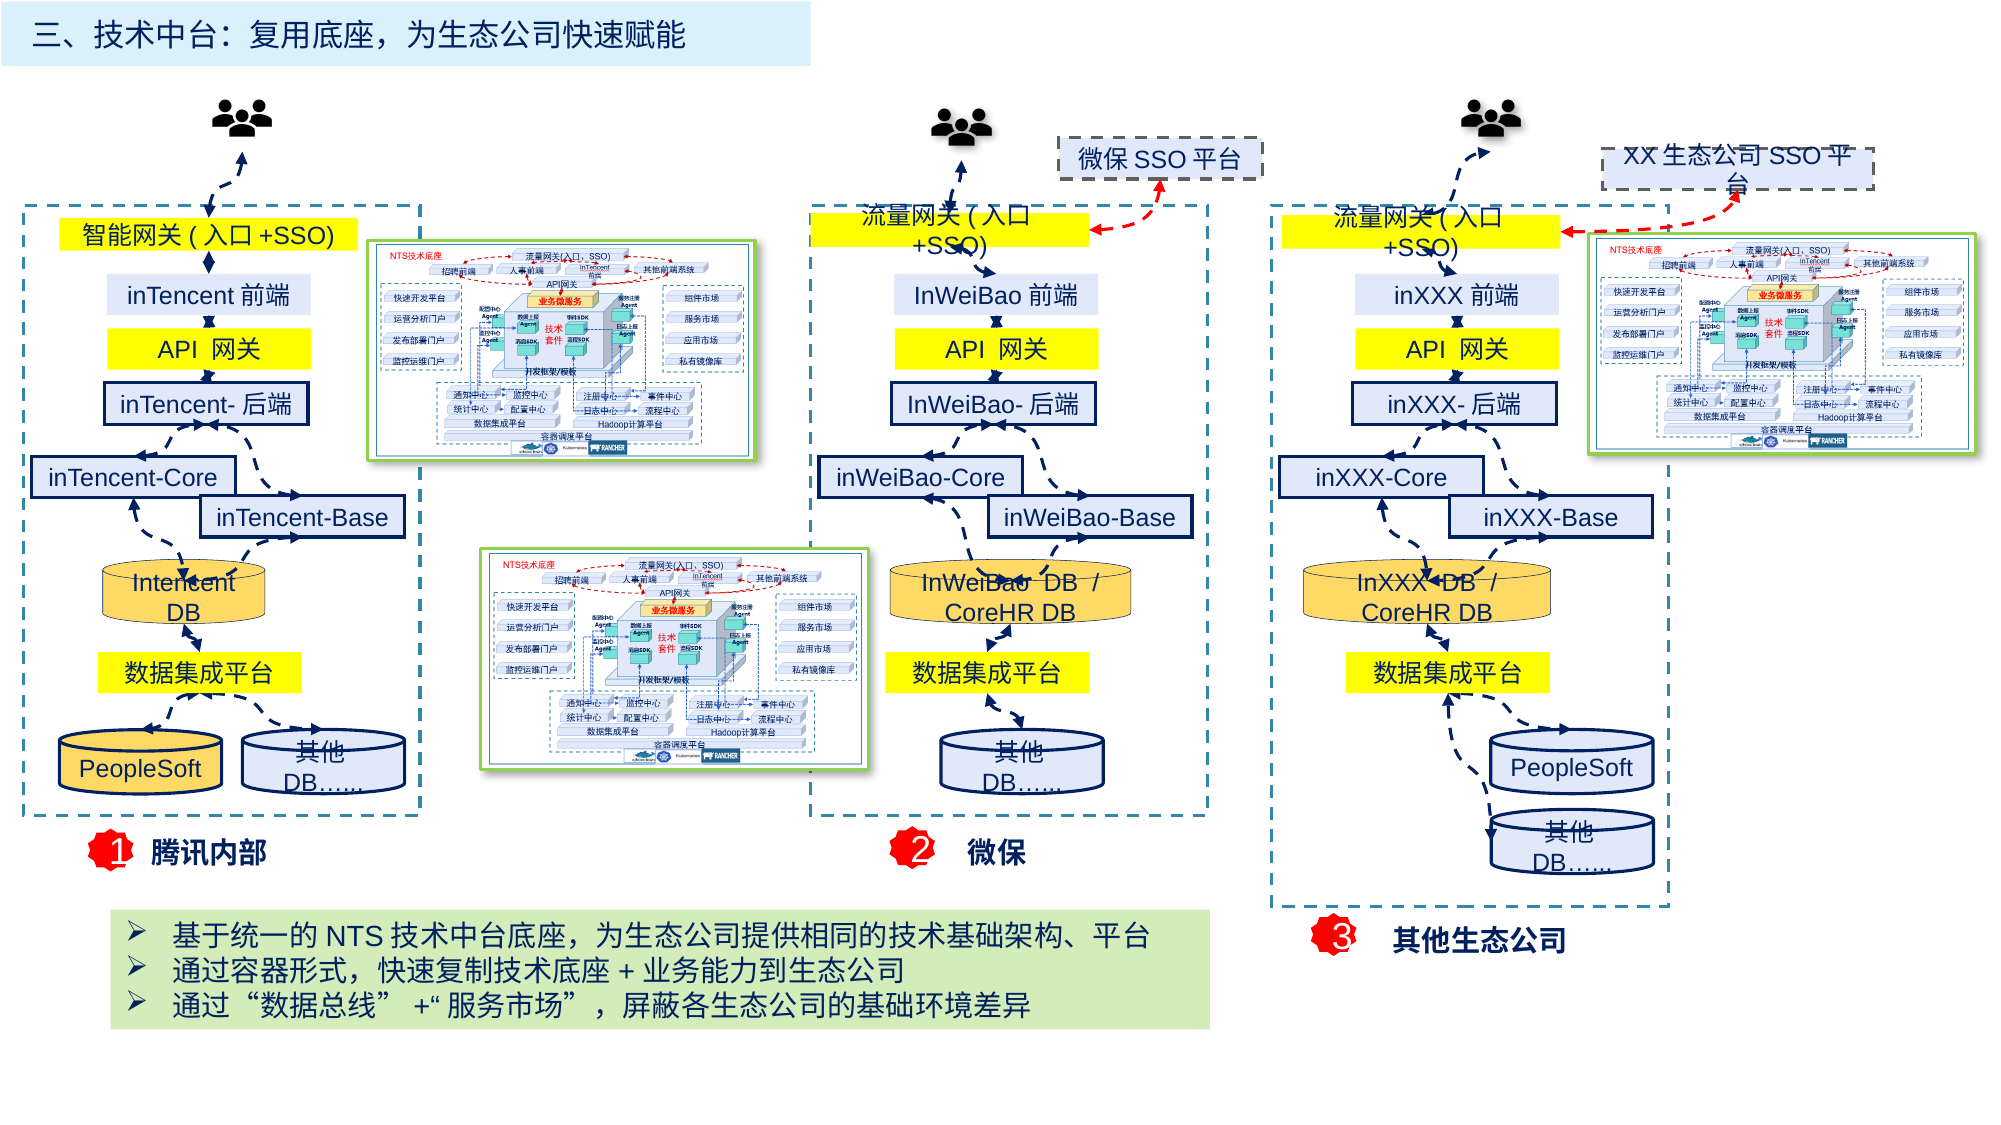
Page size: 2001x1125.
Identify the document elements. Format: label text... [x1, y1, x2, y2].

text_box 基于统一的NTS技术中台底座，为生态公司提供相同的技术基础架构、平台 通过容器形式，快速复制技术底座+业务能力到生态公司 通过“数据总线”+“服务市场”，屏蔽各生态公司的基础环境差异 [110, 966, 1210, 1030]
text_box 三、技术中台：复用底座，为生态公司快速赋能 [0, 1, 812, 67]
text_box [1089, 179, 1161, 230]
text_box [23, 84, 1974, 966]
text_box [1560, 189, 1739, 232]
